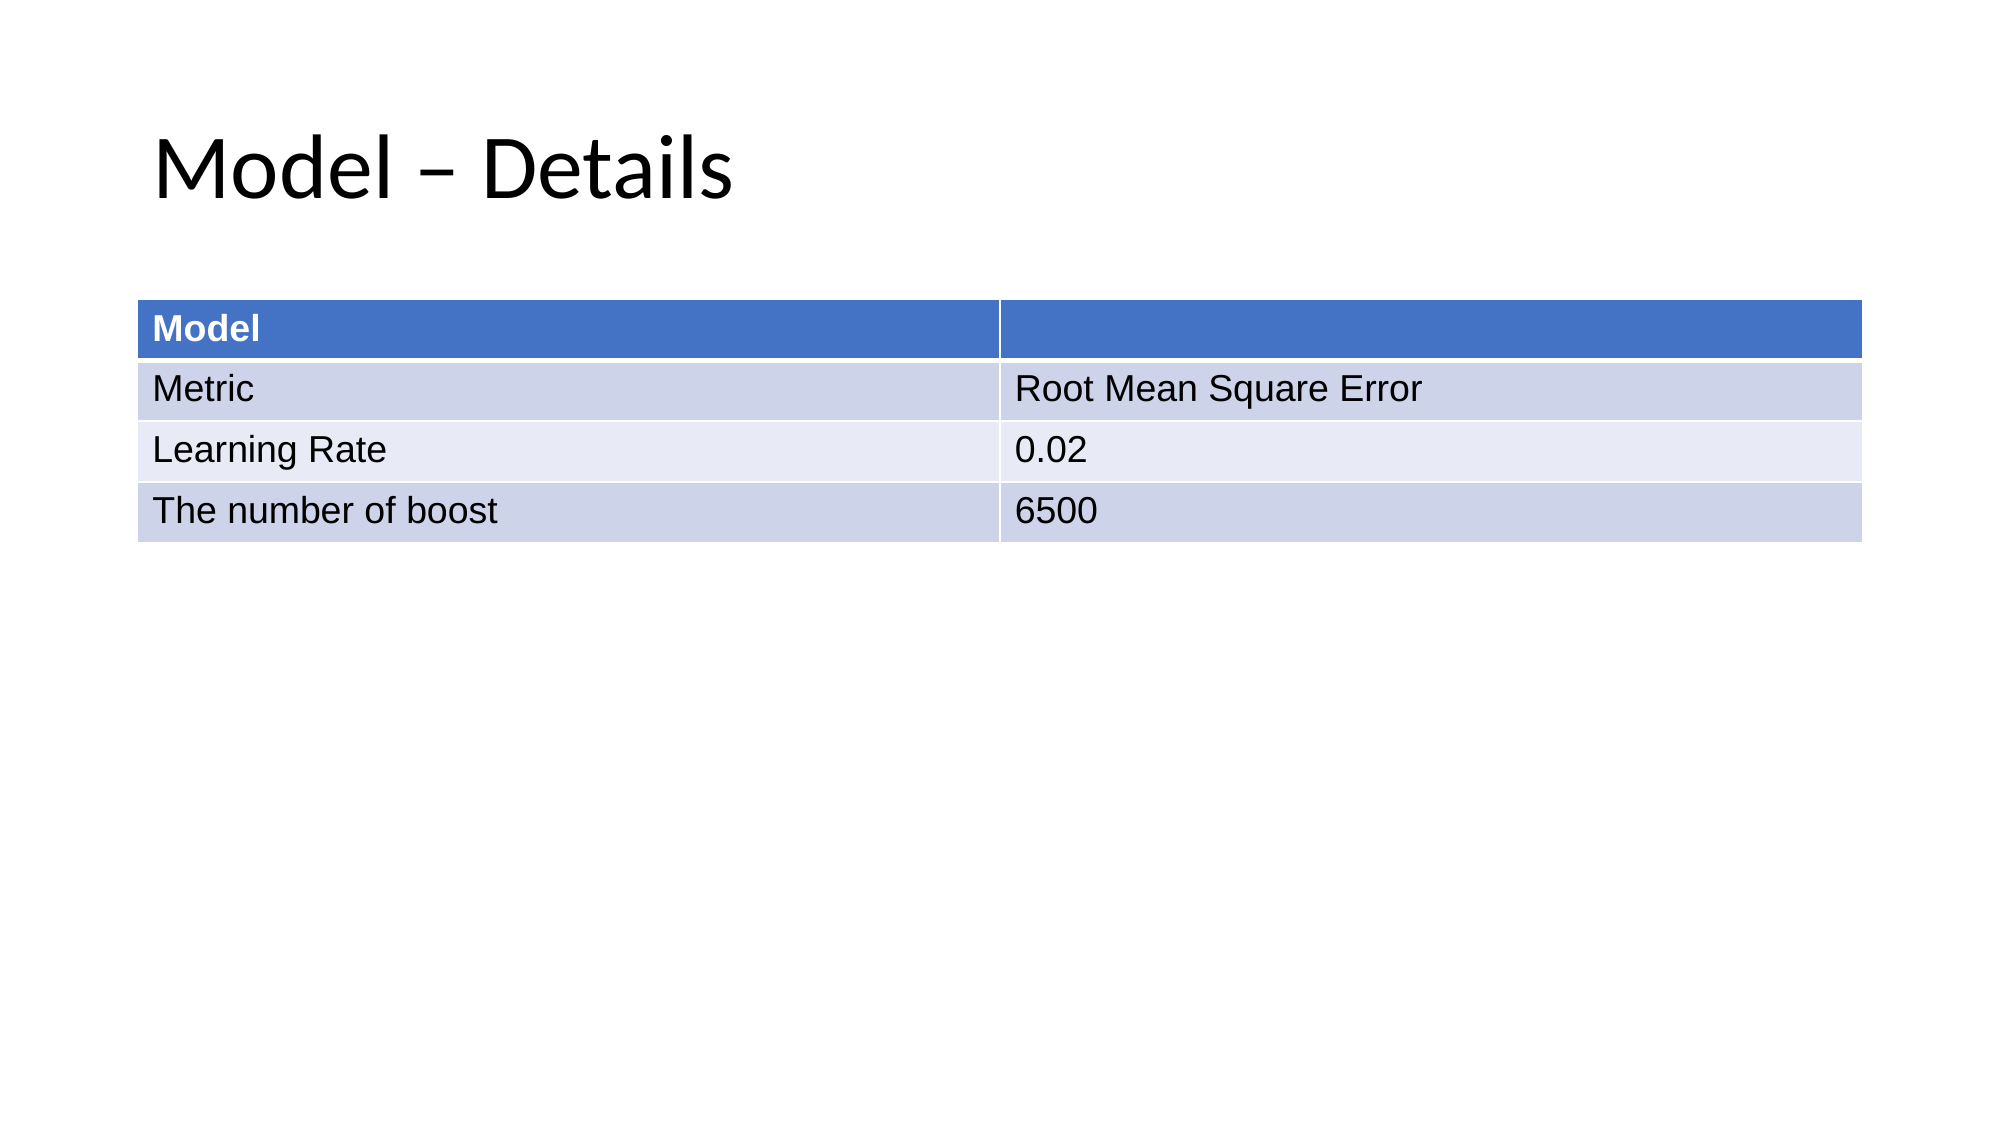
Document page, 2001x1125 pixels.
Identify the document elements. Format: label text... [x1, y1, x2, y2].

table_cell The number of boost [138, 483, 999, 542]
table_cell Learning Rate [138, 422, 999, 481]
table_cell Root Mean Square Error [1001, 363, 1862, 420]
table_cell Metric [138, 363, 999, 420]
table_cell 6500 [1001, 483, 1862, 542]
title Model – Details [137, 59, 1863, 278]
table_cell 0.02 [1001, 422, 1862, 481]
table_header [1001, 300, 1862, 358]
table_header Model [138, 300, 999, 358]
